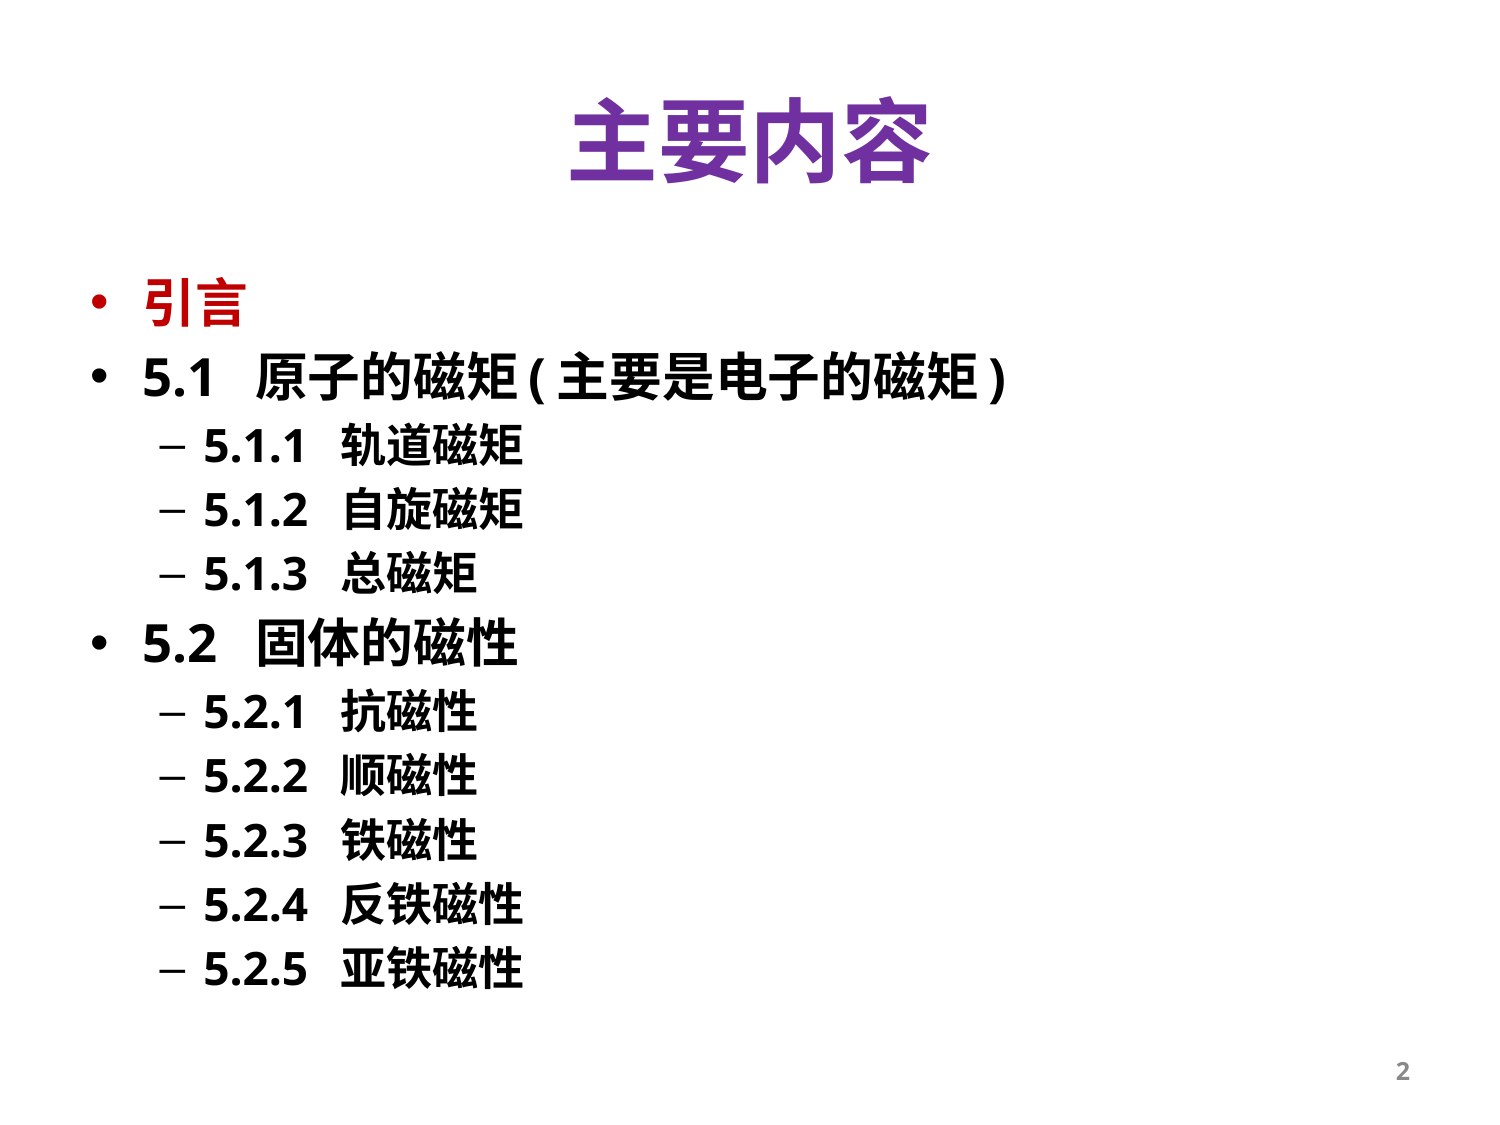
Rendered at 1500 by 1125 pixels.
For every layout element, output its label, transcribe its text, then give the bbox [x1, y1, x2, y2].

list 引言 5.1 原子的磁矩(主要是电子的磁矩) 5.1.1 轨道磁矩 5.1.2 自旋磁矩 5.1.3 总磁矩 5.2 固体的磁性 5.2.1 抗磁性 5.2.2 顺磁性 5.2.3 铁磁性 5.2.4 反铁磁性 5.2.5 亚铁磁性 [75, 262, 1425, 1005]
slide_number 2 [1074, 1042, 1425, 1103]
title 主要内容 [75, 45, 1425, 233]
